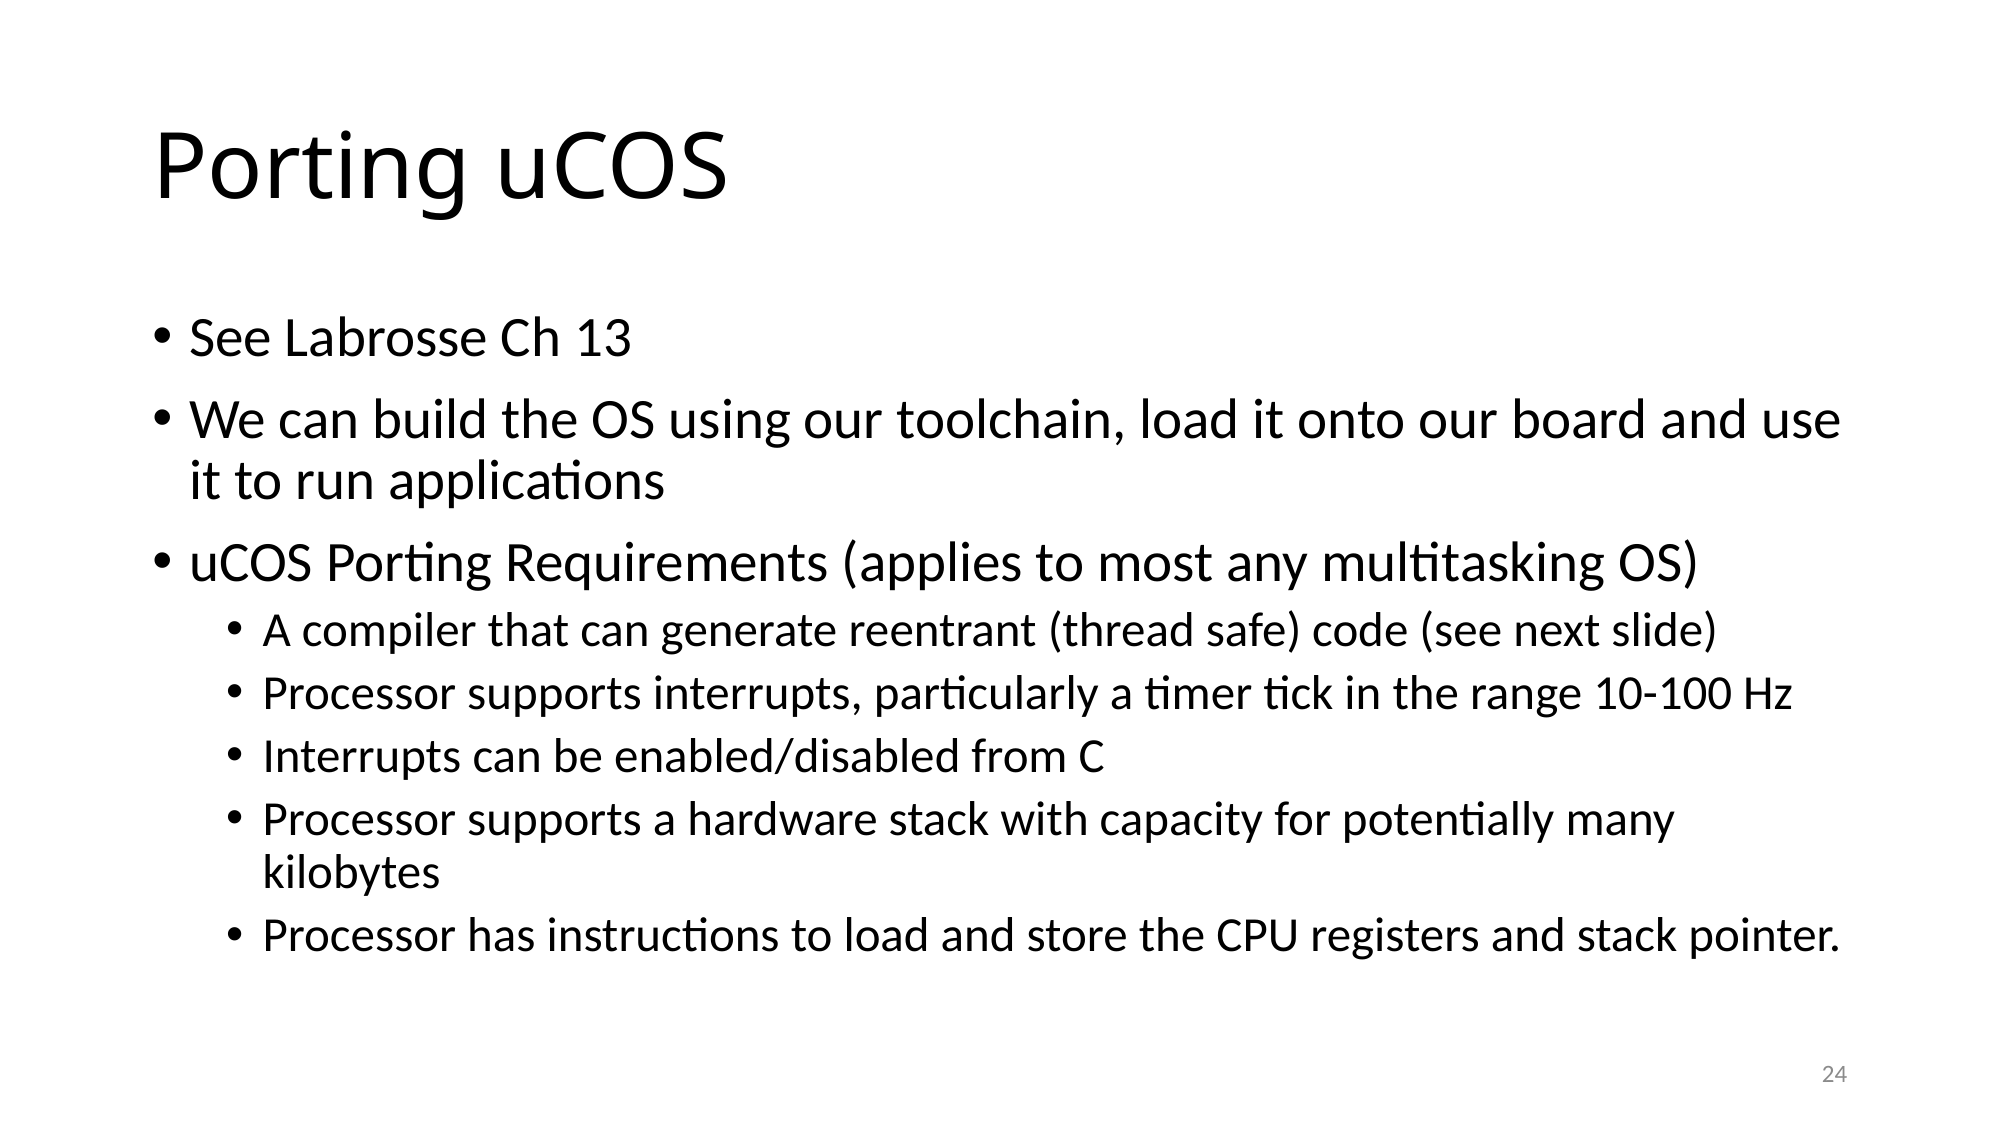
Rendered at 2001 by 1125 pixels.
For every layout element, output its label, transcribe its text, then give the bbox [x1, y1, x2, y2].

list See Labrosse Ch 13 We can build the OS using our toolchain, load it onto our board and use it to run applications uCOS Porting Requirements (applies to most any multitasking OS) A compiler that can generate reentrant (thread safe) code (see next slide) Processor supports interrupts, particularly a timer tick in the range 10-100 Hz Interrupts can be enabled/disabled from C Processor supports a hardware stack with capacity for potentially many kilobytes Processor has instructions to load and store the CPU registers and stack pointer. [137, 299, 1863, 1014]
title Porting uCOS [137, 59, 1863, 278]
slide_number 24 [1412, 1042, 1863, 1103]
